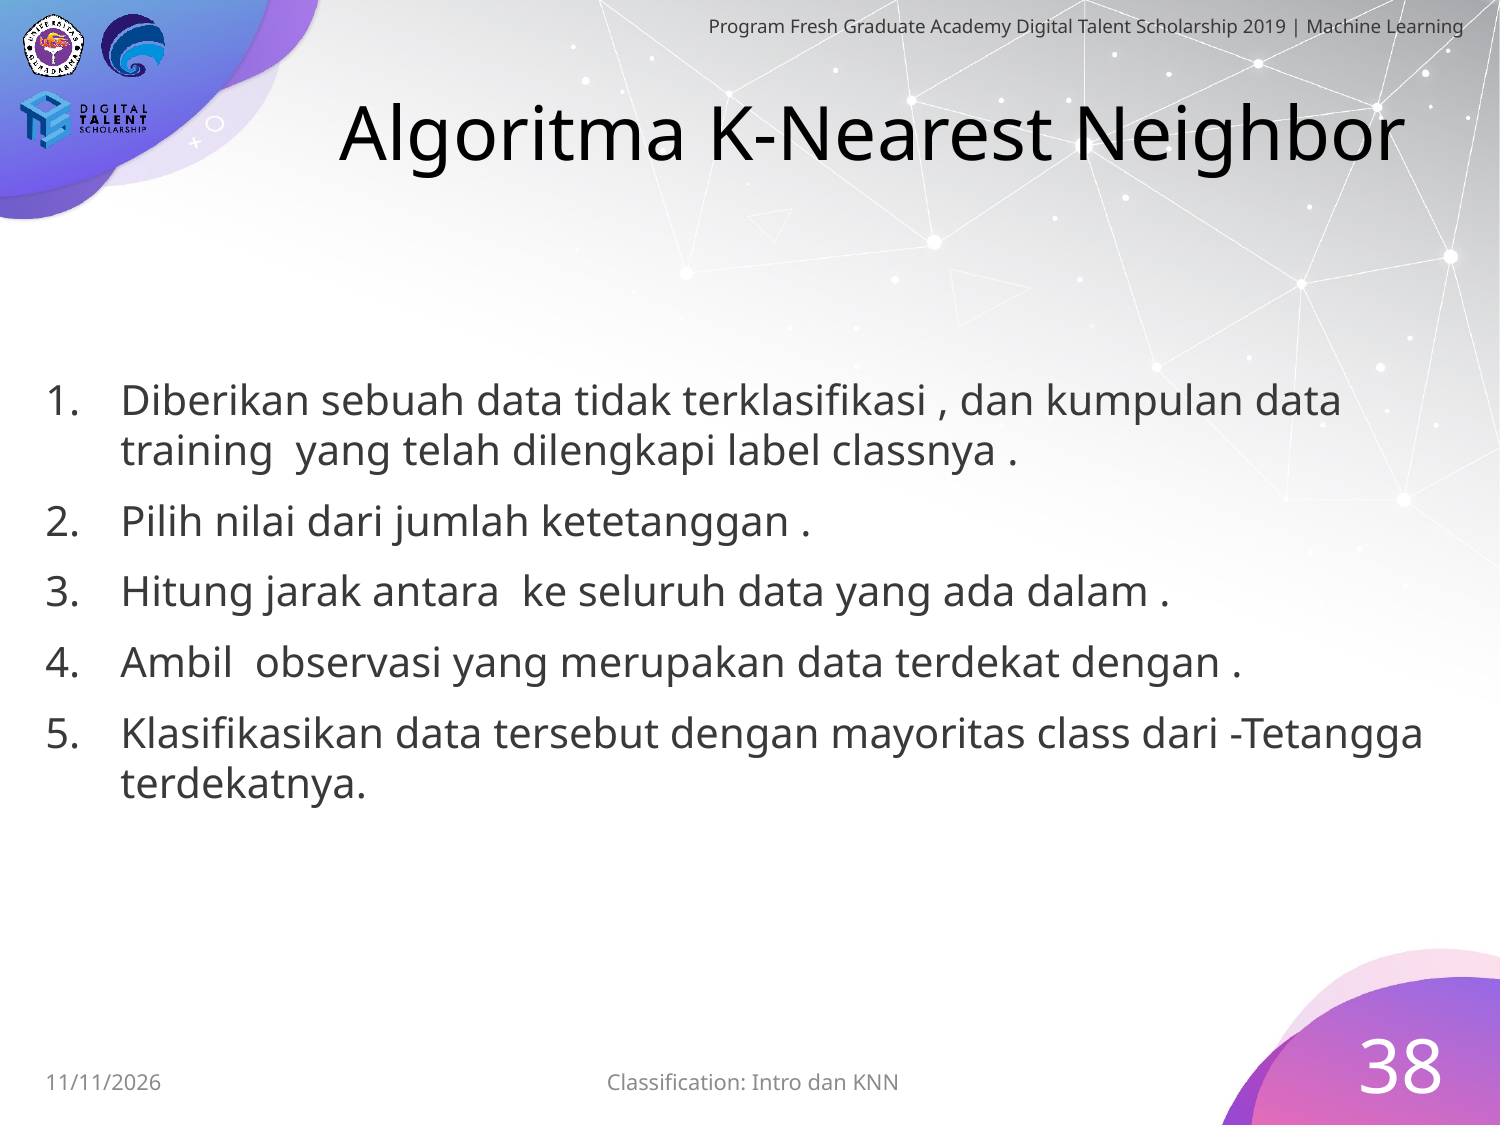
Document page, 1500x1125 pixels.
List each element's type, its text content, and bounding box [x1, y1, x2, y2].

title Algoritma K-Nearest Neighbor [271, 66, 1477, 207]
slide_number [30, 1053, 272, 1114]
picture [0, 0, 1500, 1125]
footer Classification: Intro dan KNN [386, 1053, 1121, 1114]
slide_number 38 [1327, 1025, 1477, 1115]
